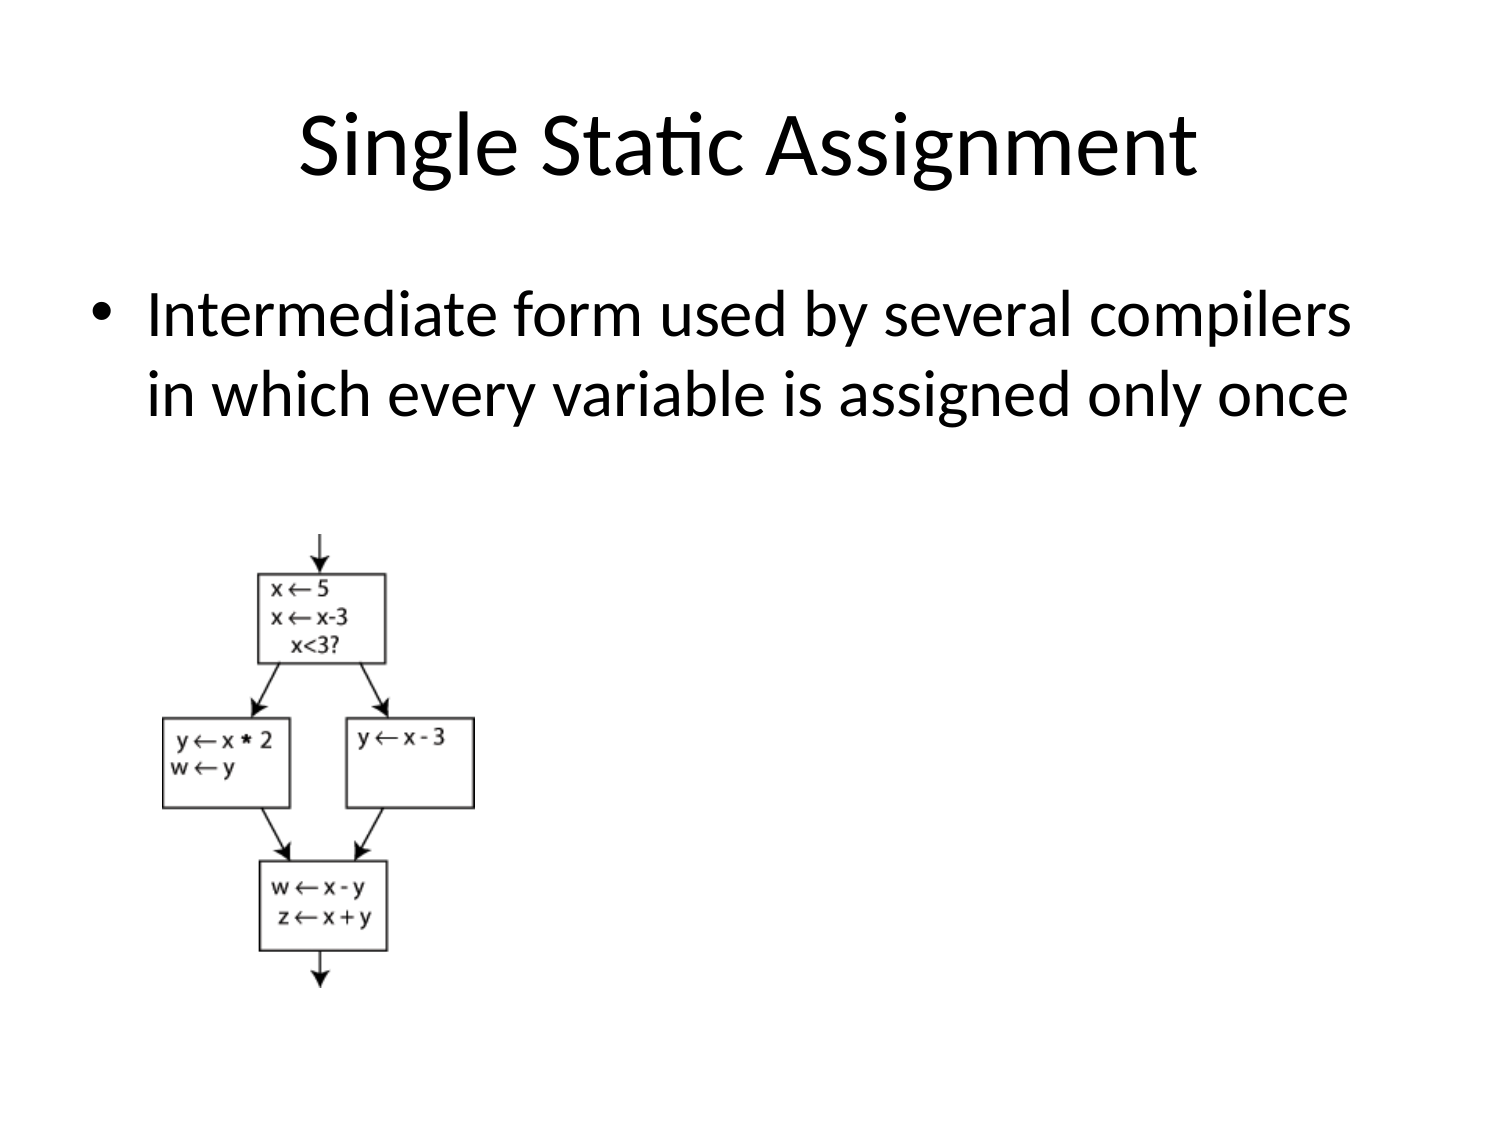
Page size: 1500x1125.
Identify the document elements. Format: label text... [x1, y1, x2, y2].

title Single Static Assignment [75, 45, 749, 233]
picture [162, 534, 476, 988]
text_box [749, 0, 1063, 251]
title Single Static Assignment [1063, 45, 1425, 233]
list Intermediate form used by several compilers in which every variable is assigned only once [75, 262, 1425, 1005]
